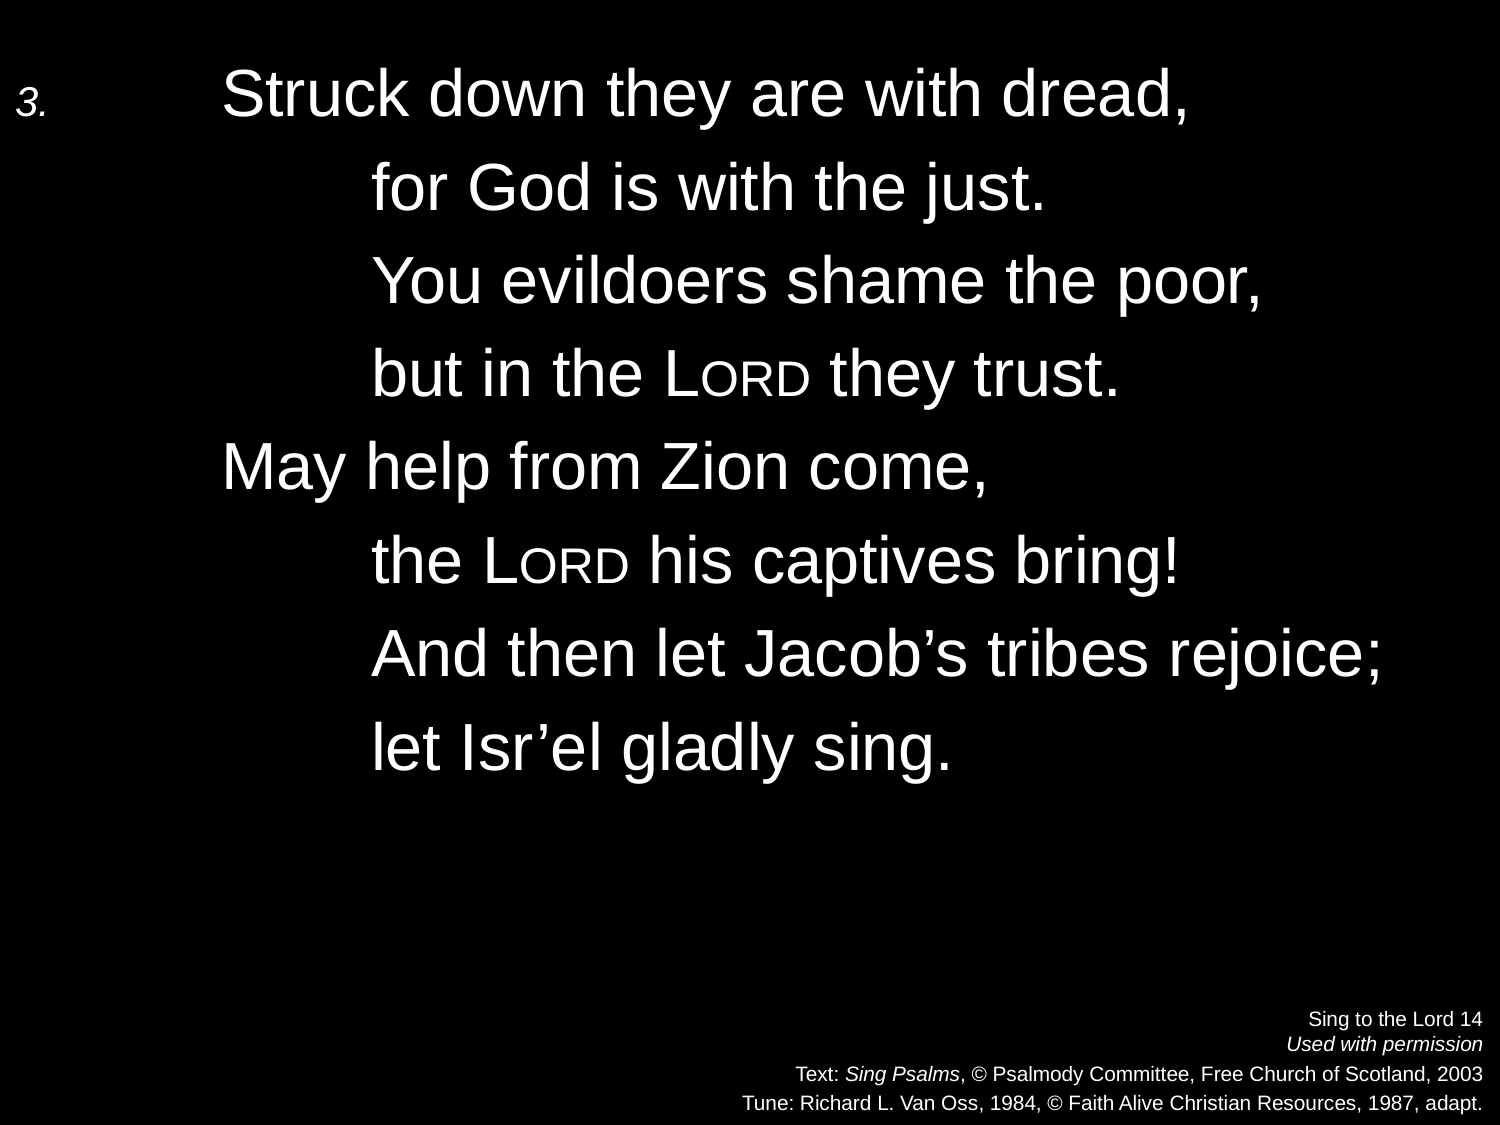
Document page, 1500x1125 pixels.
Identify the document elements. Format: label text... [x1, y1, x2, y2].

text_box Sing to the Lord 14 Used with permission Text: Sing Psalms, © Psalmody Committee, Free Church of Scotland, 2003 Tune: Richard L. Van Oss, 1984, © Faith Alive Christian Resources, 1987, adapt. [0, 998, 1498, 1122]
list 3. Struck down they are with dread, for God is with the just. You evildoers shame the poor, but in the Lord they trust. May help from Zion come, the Lord his captives bring! And then let Jacob’s tribes rejoice; let Isr’el gladly sing. [0, 42, 1500, 1047]
